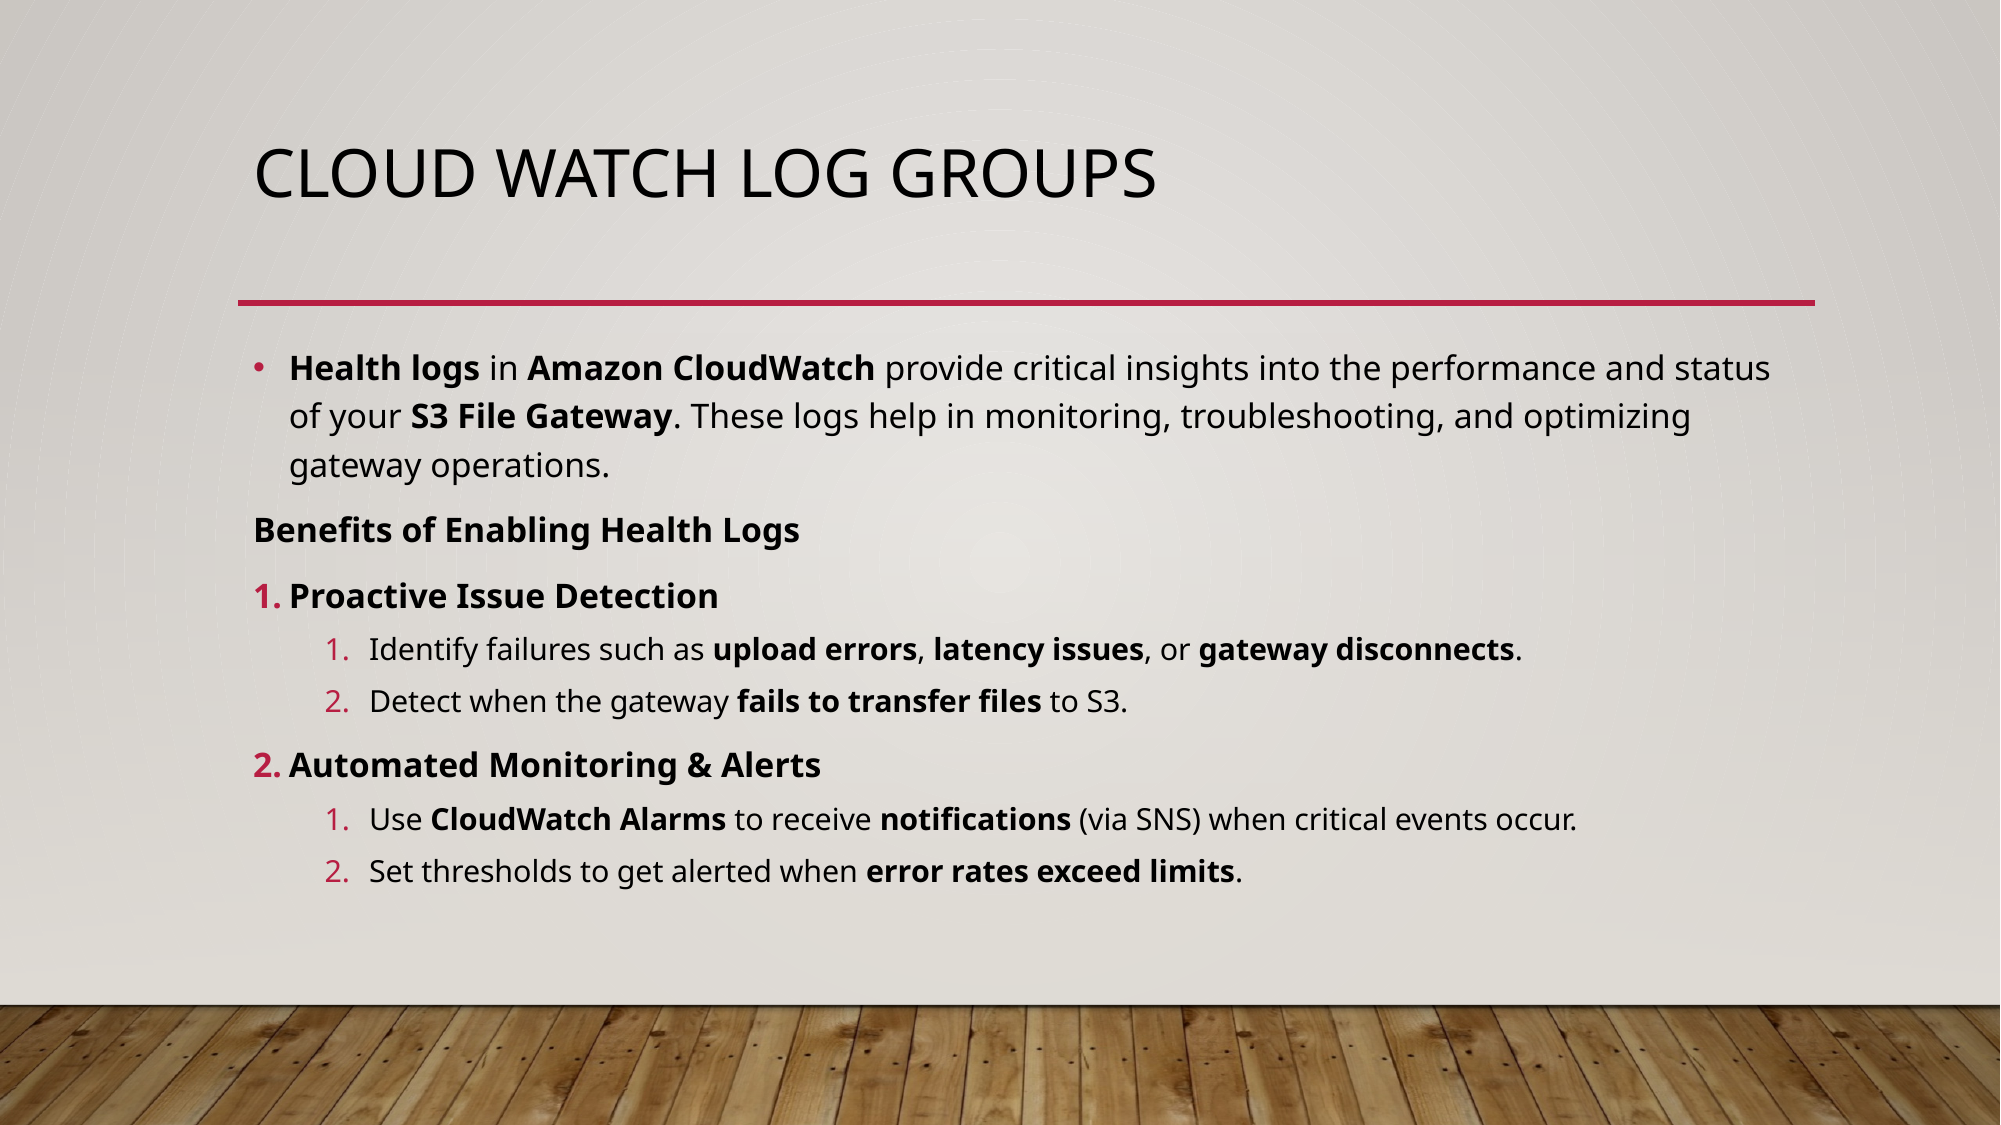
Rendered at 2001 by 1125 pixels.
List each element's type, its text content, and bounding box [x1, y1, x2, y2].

picture [0, 1005, 2000, 1125]
title Cloud watch log groups [238, 131, 1814, 305]
list Health logs in Amazon CloudWatch provide critical insights into the performance and status of your S3 File Gateway. These logs help in monitoring, troubleshooting, and optimizing gateway operations. Benefits of Enabling Health Logs Proactive Issue Detection Identify failures such as upload errors, latency issues, or gateway disconnects. Detect when the gateway fails to transfer files to S3. Automated Monitoring & Alerts Use CloudWatch Alarms to receive notifications (via SNS) when critical events occur. Set thresholds to get alerted when error rates exceed limits. [238, 330, 1814, 897]
